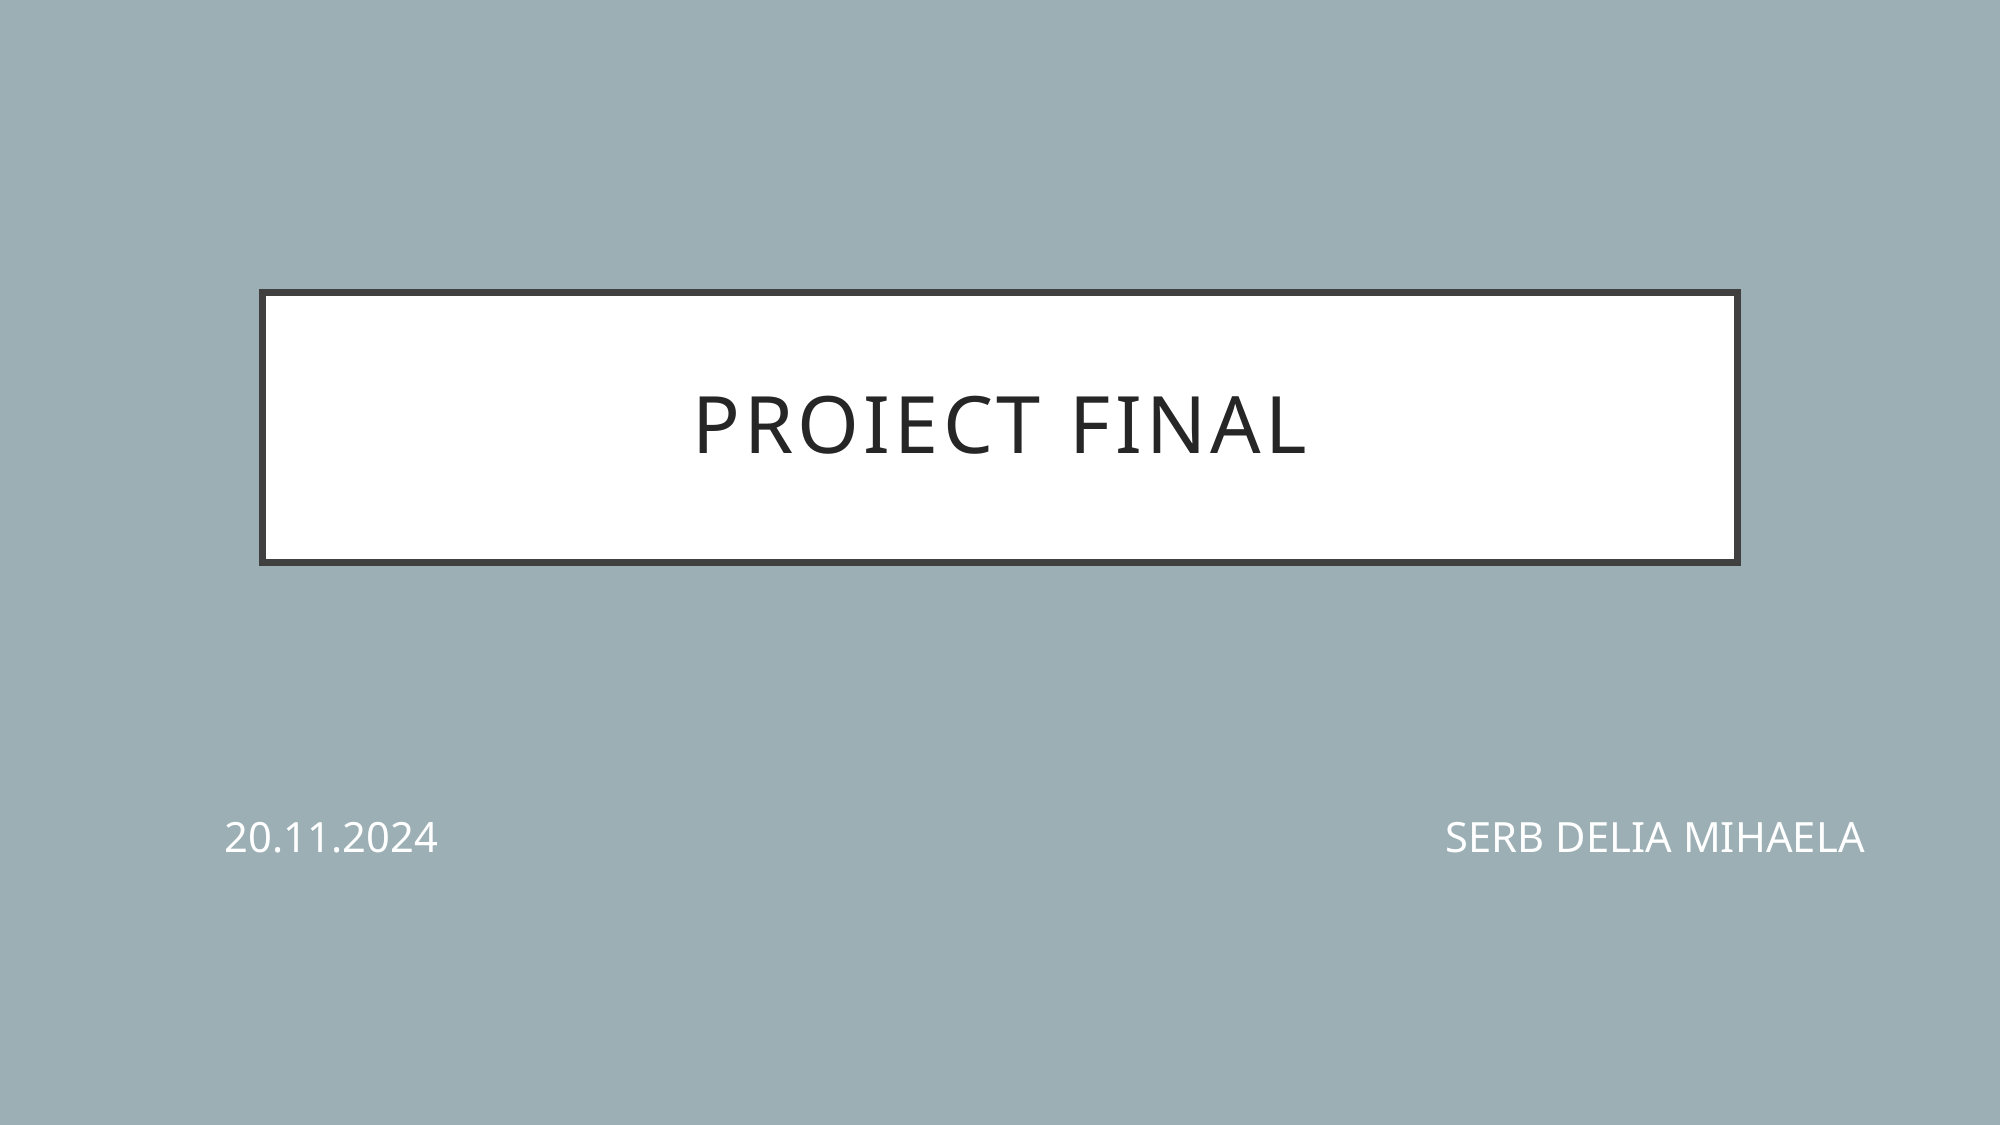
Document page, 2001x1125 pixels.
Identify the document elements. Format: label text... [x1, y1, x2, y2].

title PROIECT FINAL [259, 289, 1741, 566]
subtitle 20.11.2024 [66, 803, 597, 890]
text_box SERB DELIA MIHAELA [1390, 803, 1921, 890]
